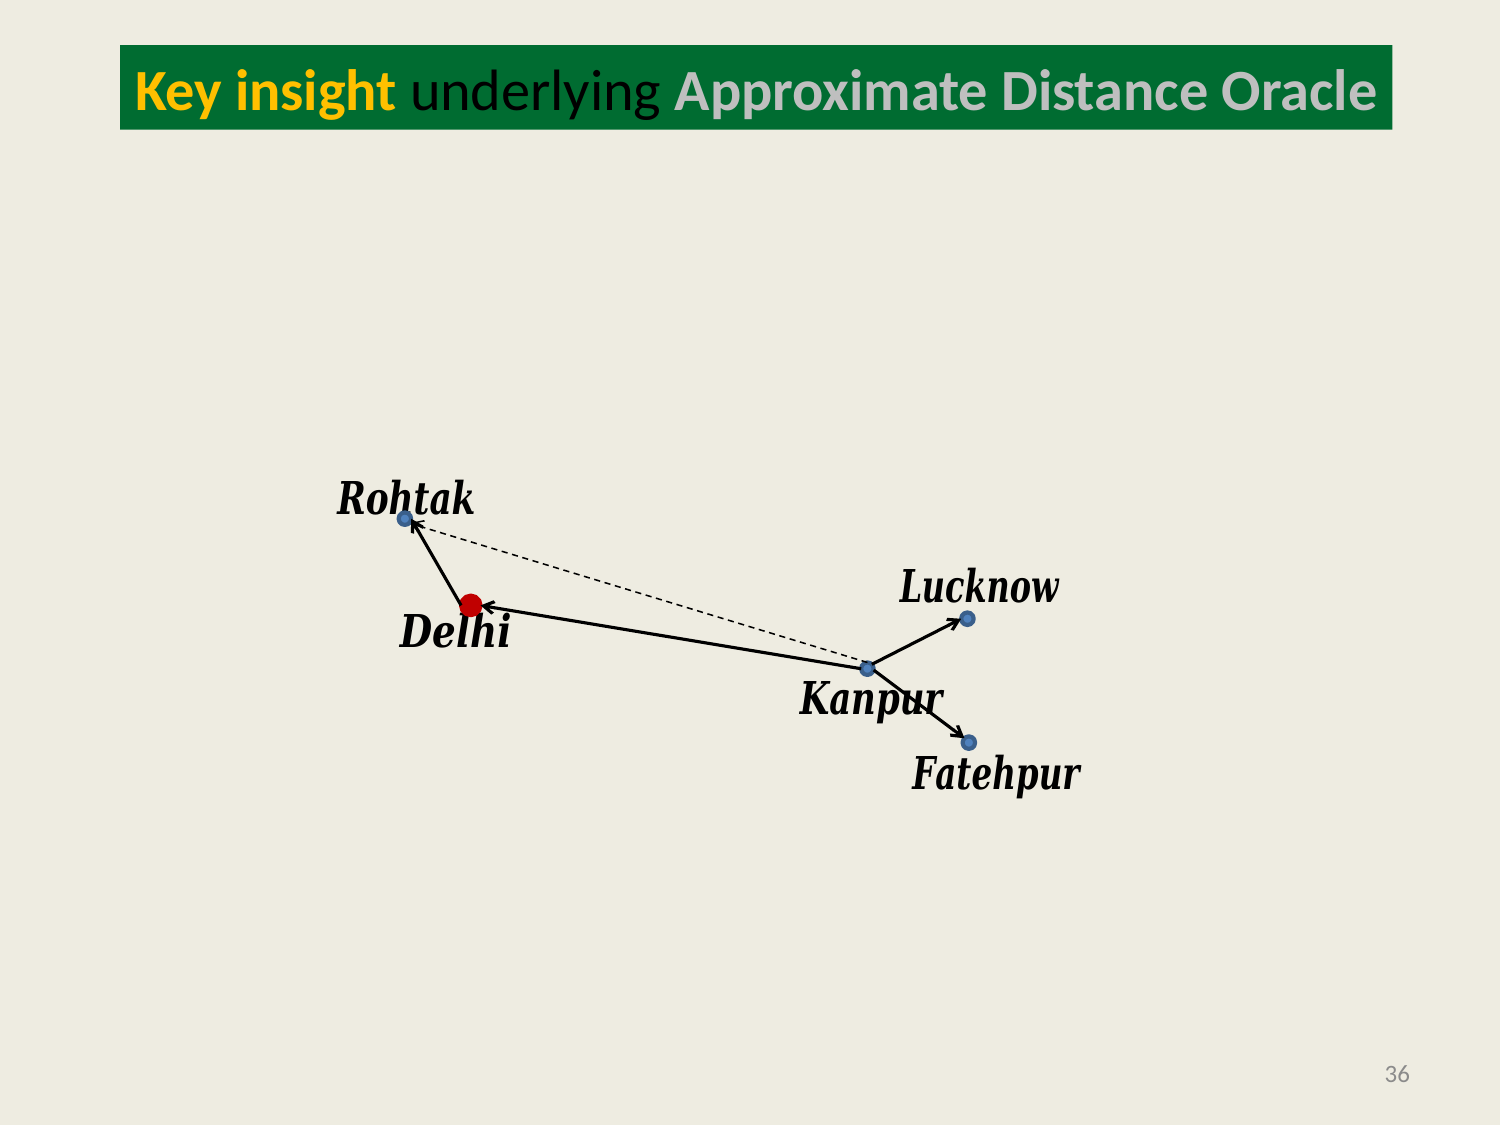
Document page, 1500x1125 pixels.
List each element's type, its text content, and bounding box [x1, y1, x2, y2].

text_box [410, 518, 462, 606]
text_box Key insight underlying Approximate Distance Oracle [120, 45, 1393, 130]
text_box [409, 522, 868, 663]
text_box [910, 736, 1086, 801]
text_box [334, 474, 478, 526]
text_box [871, 618, 962, 665]
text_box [873, 669, 965, 739]
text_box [480, 605, 862, 669]
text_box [897, 562, 1063, 626]
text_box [397, 595, 404, 659]
slide_number 36 [1074, 1042, 1425, 1103]
